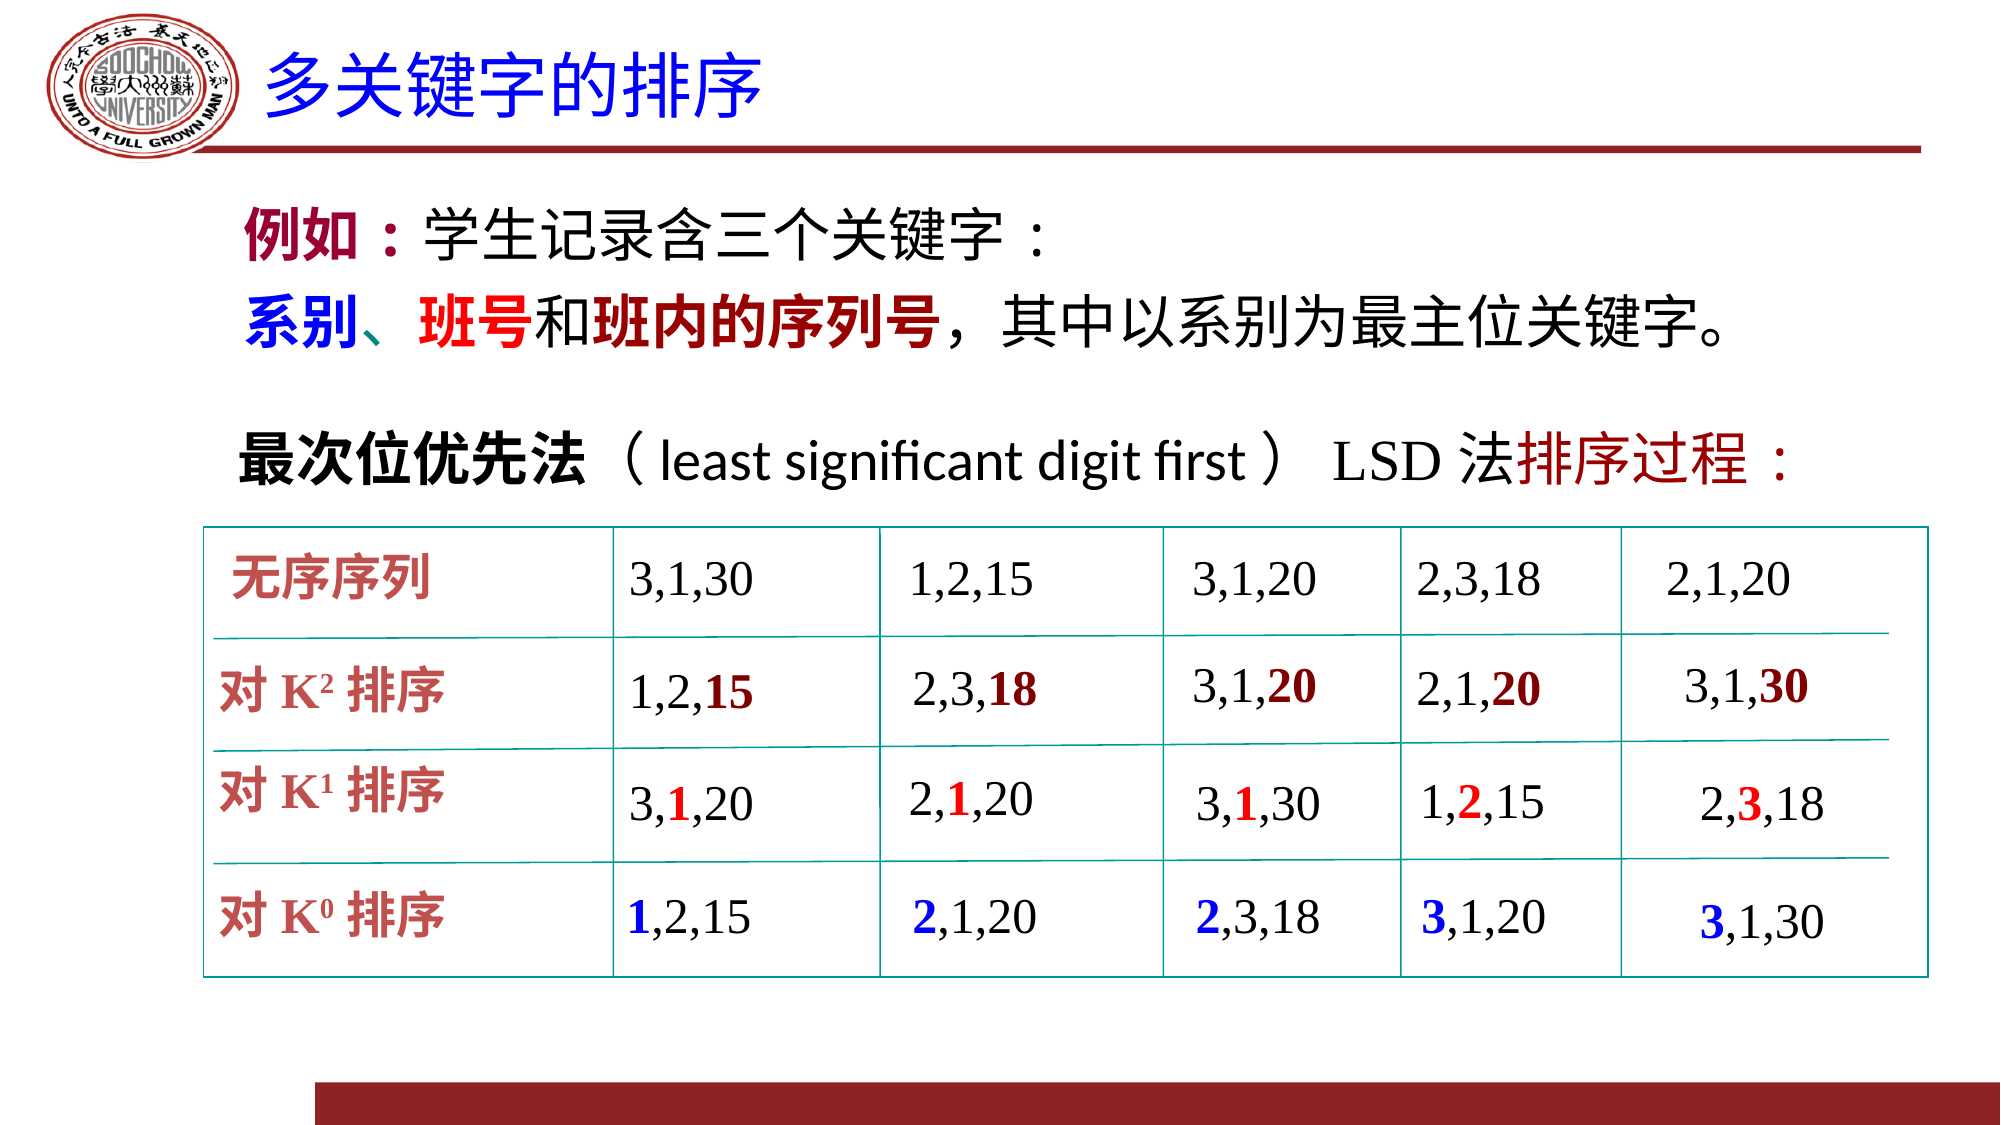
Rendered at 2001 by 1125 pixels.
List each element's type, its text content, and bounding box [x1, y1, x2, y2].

text_box [1401, 635, 1621, 978]
picture [40, 9, 246, 163]
text_box 2,3,18 [1401, 538, 1557, 614]
text_box 2,1,20 [1651, 538, 1807, 614]
text_box 1,2,15 [614, 651, 769, 726]
text_box 3,1,20 [614, 763, 769, 839]
text_box 2,3,18 [1684, 763, 1840, 838]
text_box 3,1,20 [1177, 538, 1333, 614]
title 多关键字的排序 [242, 30, 1922, 138]
text_box 无序序列 [193, 538, 446, 614]
text_box 对K2排序 [204, 651, 461, 726]
text_box 2,3,18 [1180, 876, 1336, 951]
text_box 3,1,30 [1684, 881, 1840, 957]
text_box 2,1,20 [897, 876, 1053, 951]
text_box 3,1,30 [1181, 763, 1336, 838]
text_box [1401, 527, 1621, 634]
text_box 3,1,30 [614, 538, 769, 614]
text_box 2,3,18 [897, 648, 1053, 724]
text_box 对K1排序 [204, 751, 461, 826]
text_box 1,2,15 [894, 538, 1049, 614]
text_box 3,1,20 [1406, 876, 1562, 951]
text_box [1622, 527, 1929, 978]
text_box [203, 527, 1400, 978]
text_box 对K0排序 [204, 876, 461, 951]
text_box 1,2,15 [1405, 760, 1560, 836]
text_box 3,1,30 [1669, 645, 1825, 720]
text_box 1,2,15 [598, 876, 767, 951]
text_box 例如:学生记录含三个关键字: 系别、班号和班内的序列号，其中以系别为最主位关键字。 [228, 172, 1913, 363]
text_box 3,1,20 [1177, 645, 1333, 721]
text_box 最次位优先法（least significant digit first）LSD法排序过程: [223, 397, 1812, 500]
text_box 2,1,20 [894, 758, 1049, 833]
text_box 2,1,20 [1401, 648, 1557, 724]
